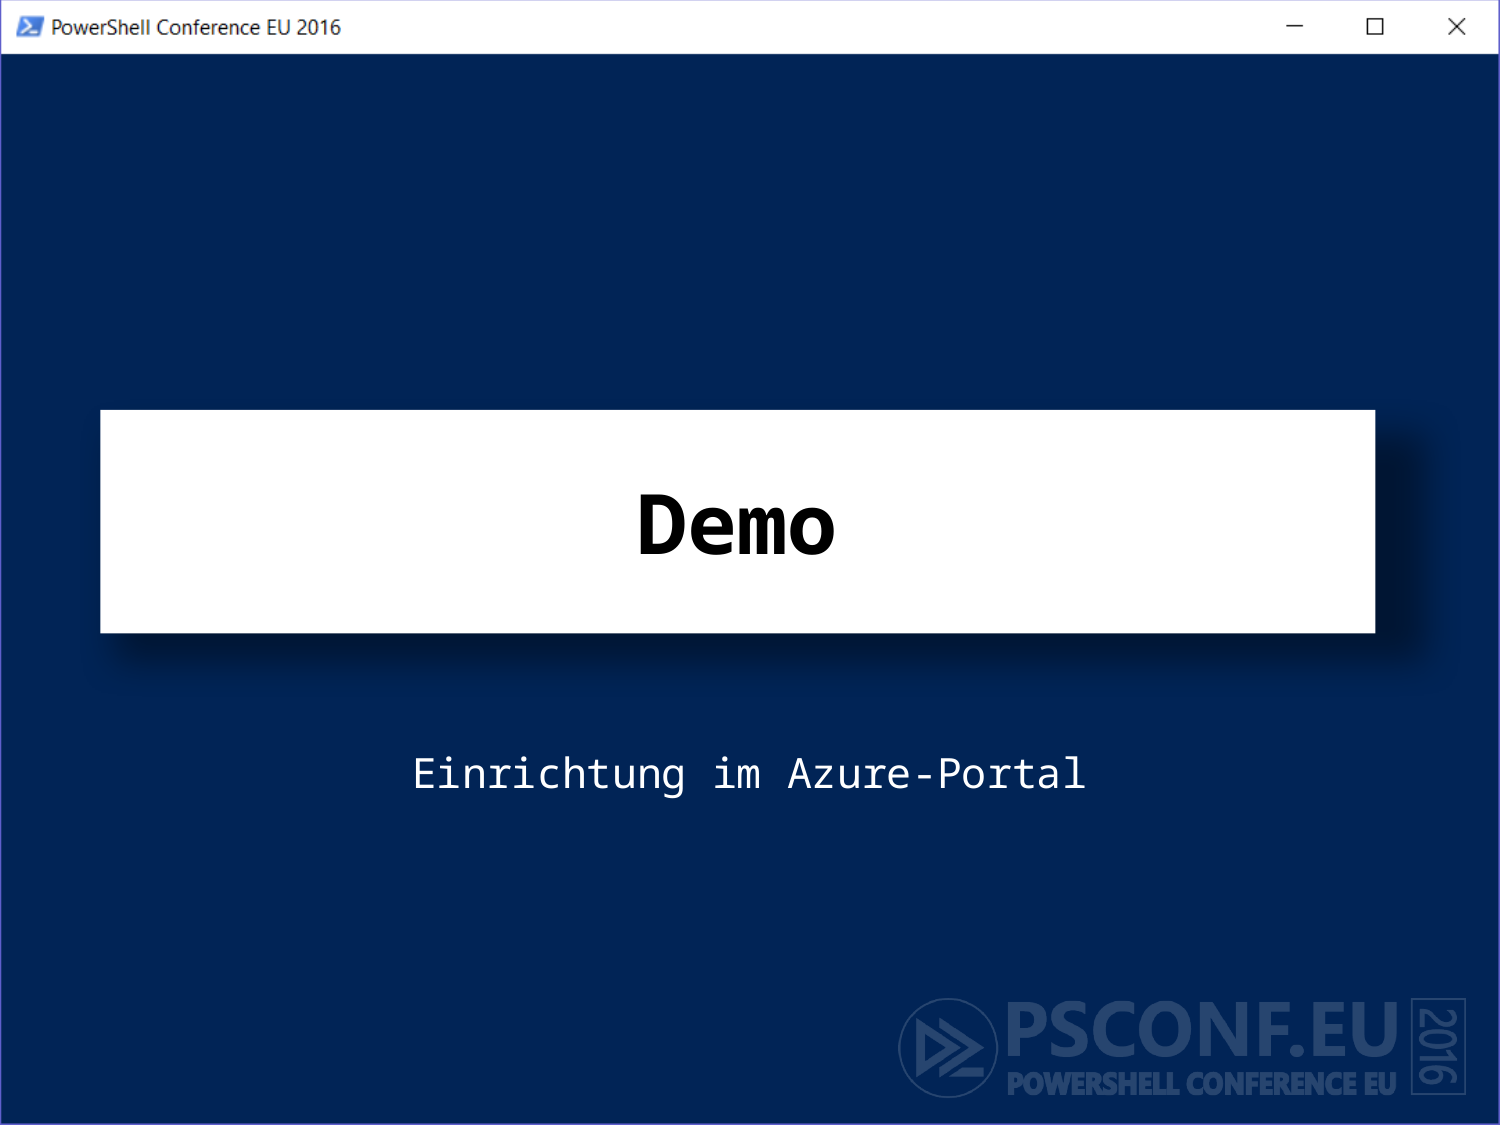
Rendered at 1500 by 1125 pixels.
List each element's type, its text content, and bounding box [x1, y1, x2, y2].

picture [0, 0, 1500, 1125]
title Demo [94, 404, 1382, 640]
list Einrichtung im Azure-Portal [112, 739, 1388, 986]
